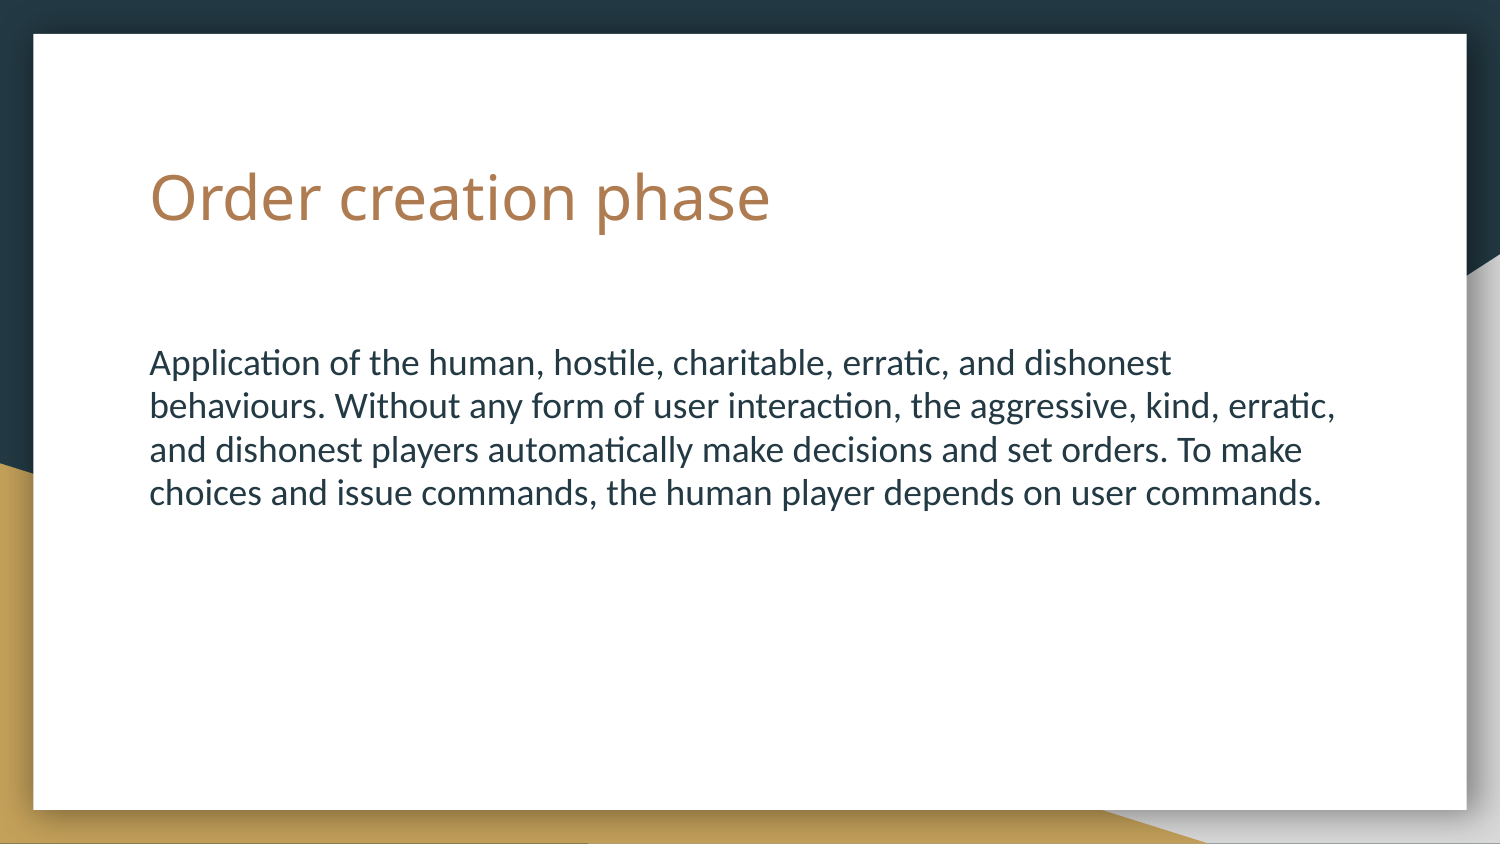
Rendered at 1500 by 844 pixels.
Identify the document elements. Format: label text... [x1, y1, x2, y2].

list Application of the human, hostile, charitable, erratic, and dishonest behaviours. Without any form of user interaction, the aggressive, kind, erratic, and dishonest players automatically make decisions and set orders. To make choices and issue commands, the human player depends on user commands. [134, 326, 1366, 729]
title Order creation phase [134, 138, 1366, 296]
